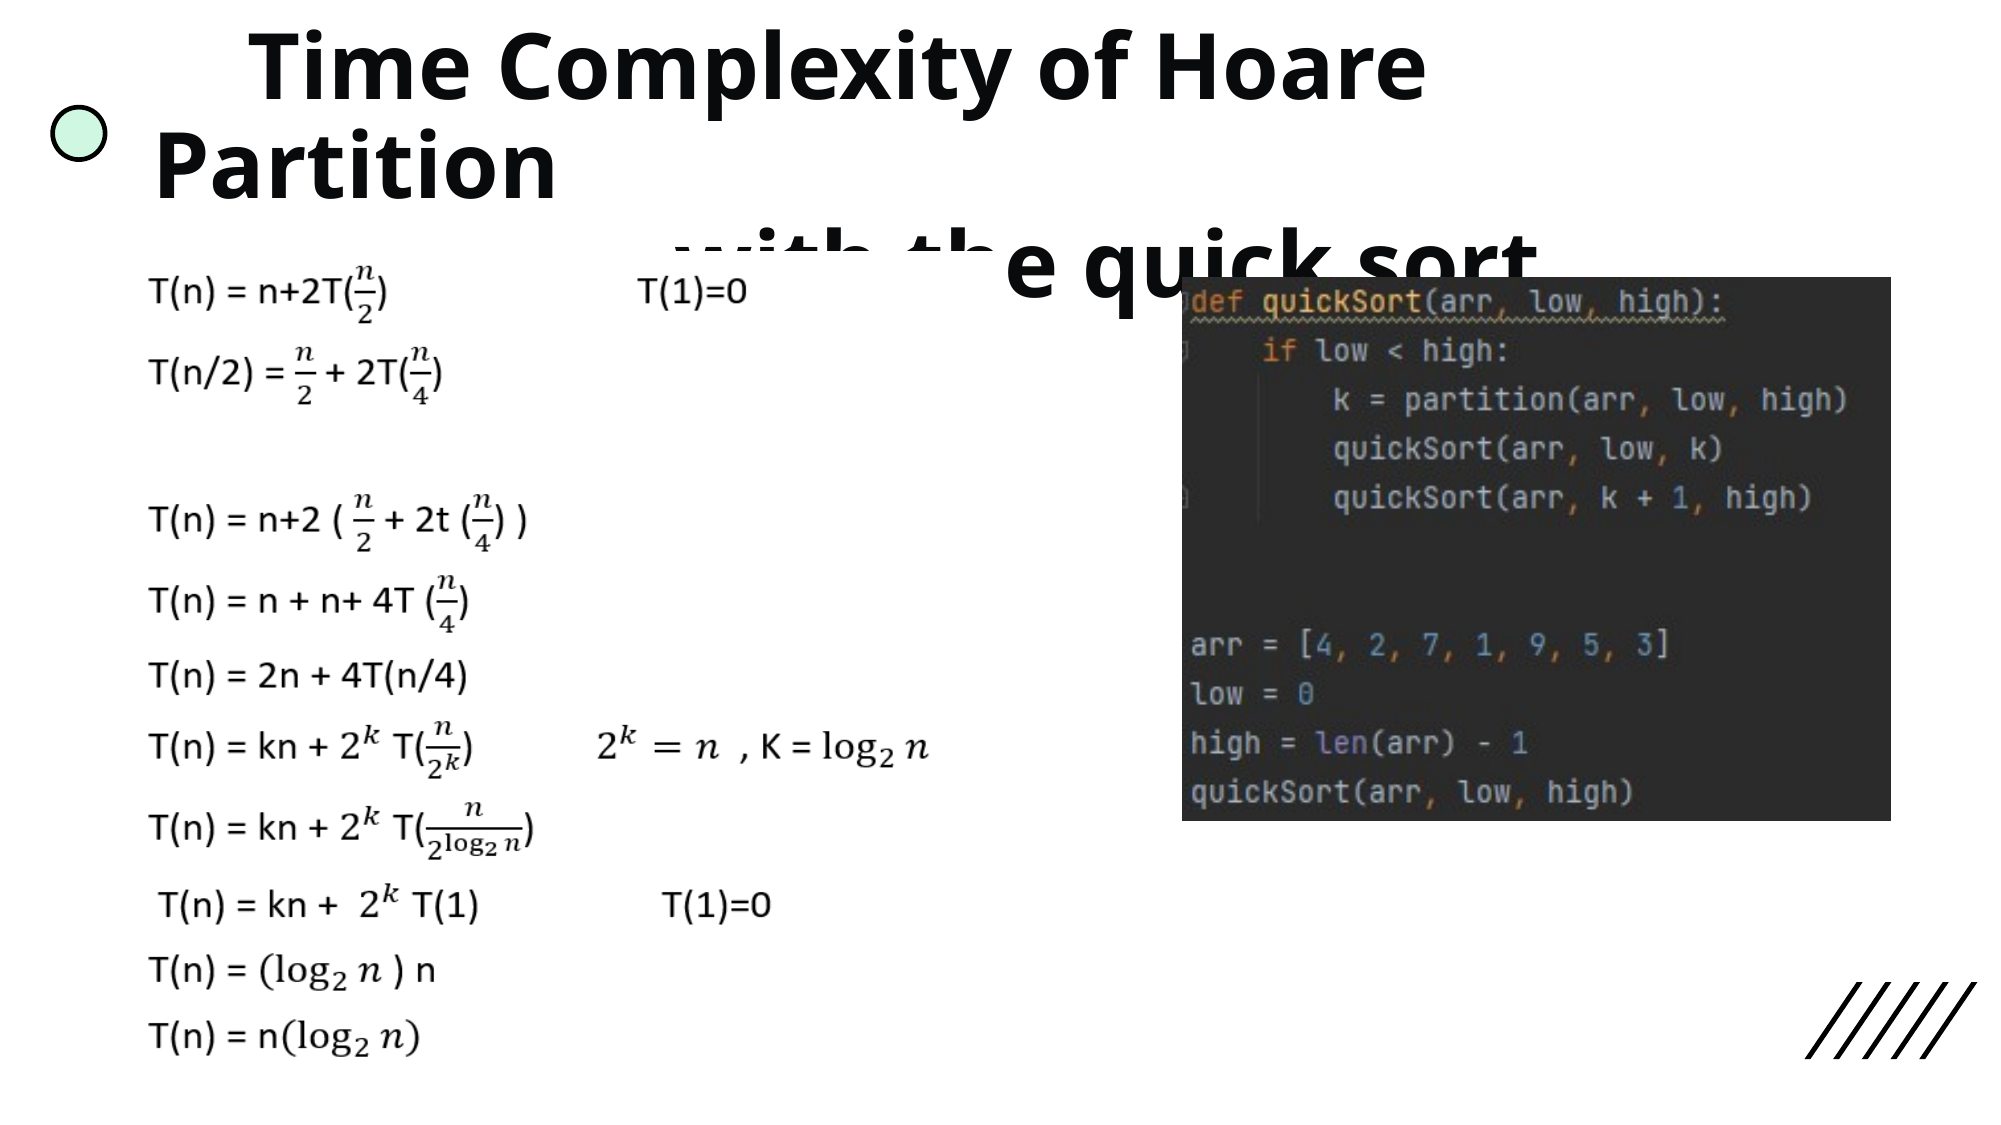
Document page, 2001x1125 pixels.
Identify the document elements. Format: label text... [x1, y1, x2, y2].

picture [35, 251, 1000, 1123]
title Time Complexity of Hoare Partition with the quick sort [137, 59, 1863, 278]
picture [1182, 277, 1891, 821]
